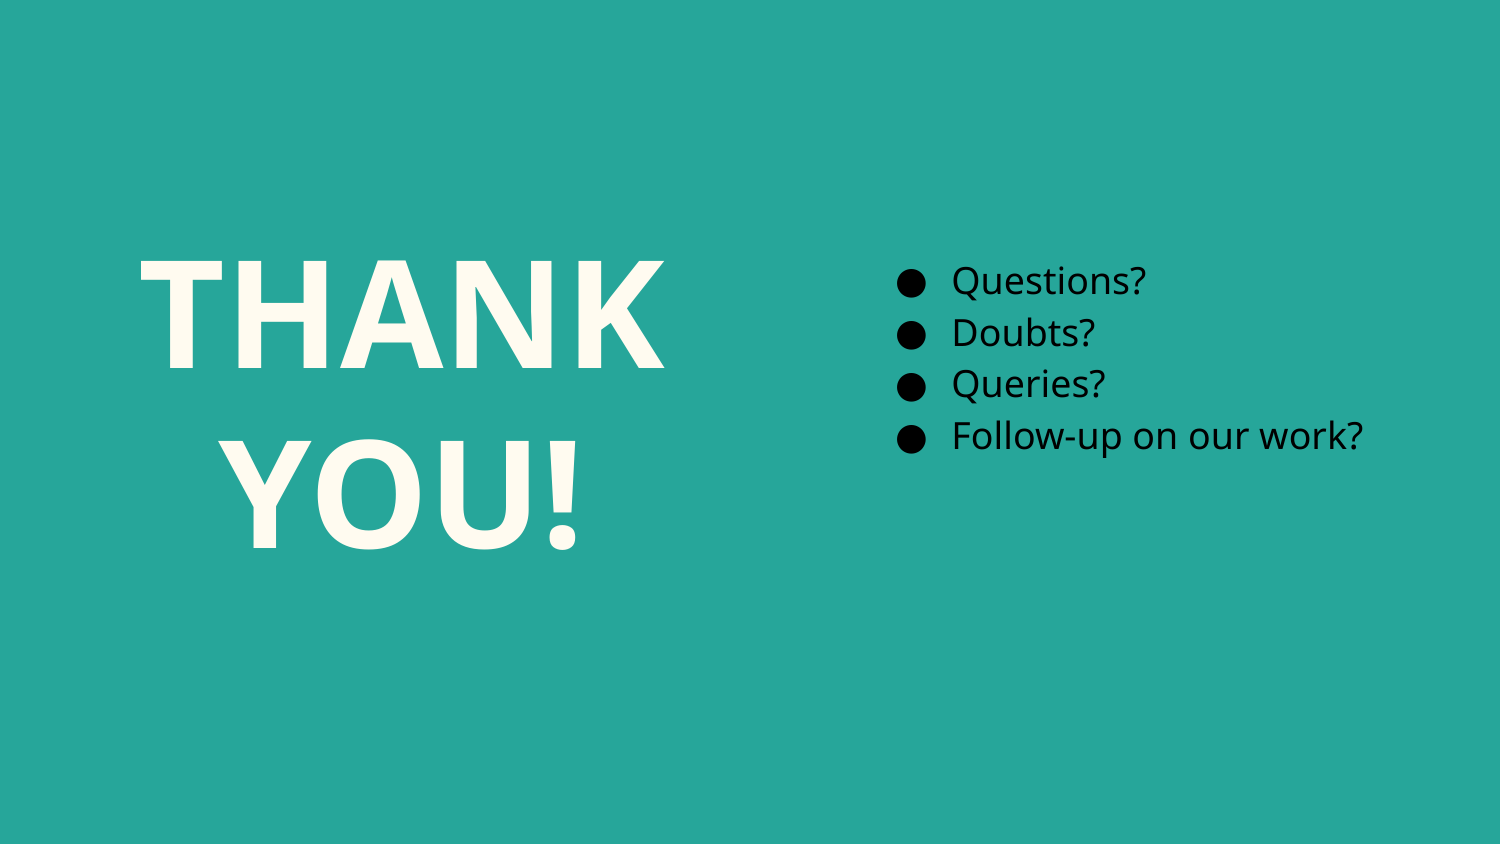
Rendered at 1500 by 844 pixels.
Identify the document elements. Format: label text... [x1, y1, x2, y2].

list Questions? Doubts? Queries? Follow-up on our work? [861, 235, 1500, 563]
title THANK YOU! [0, 63, 862, 735]
